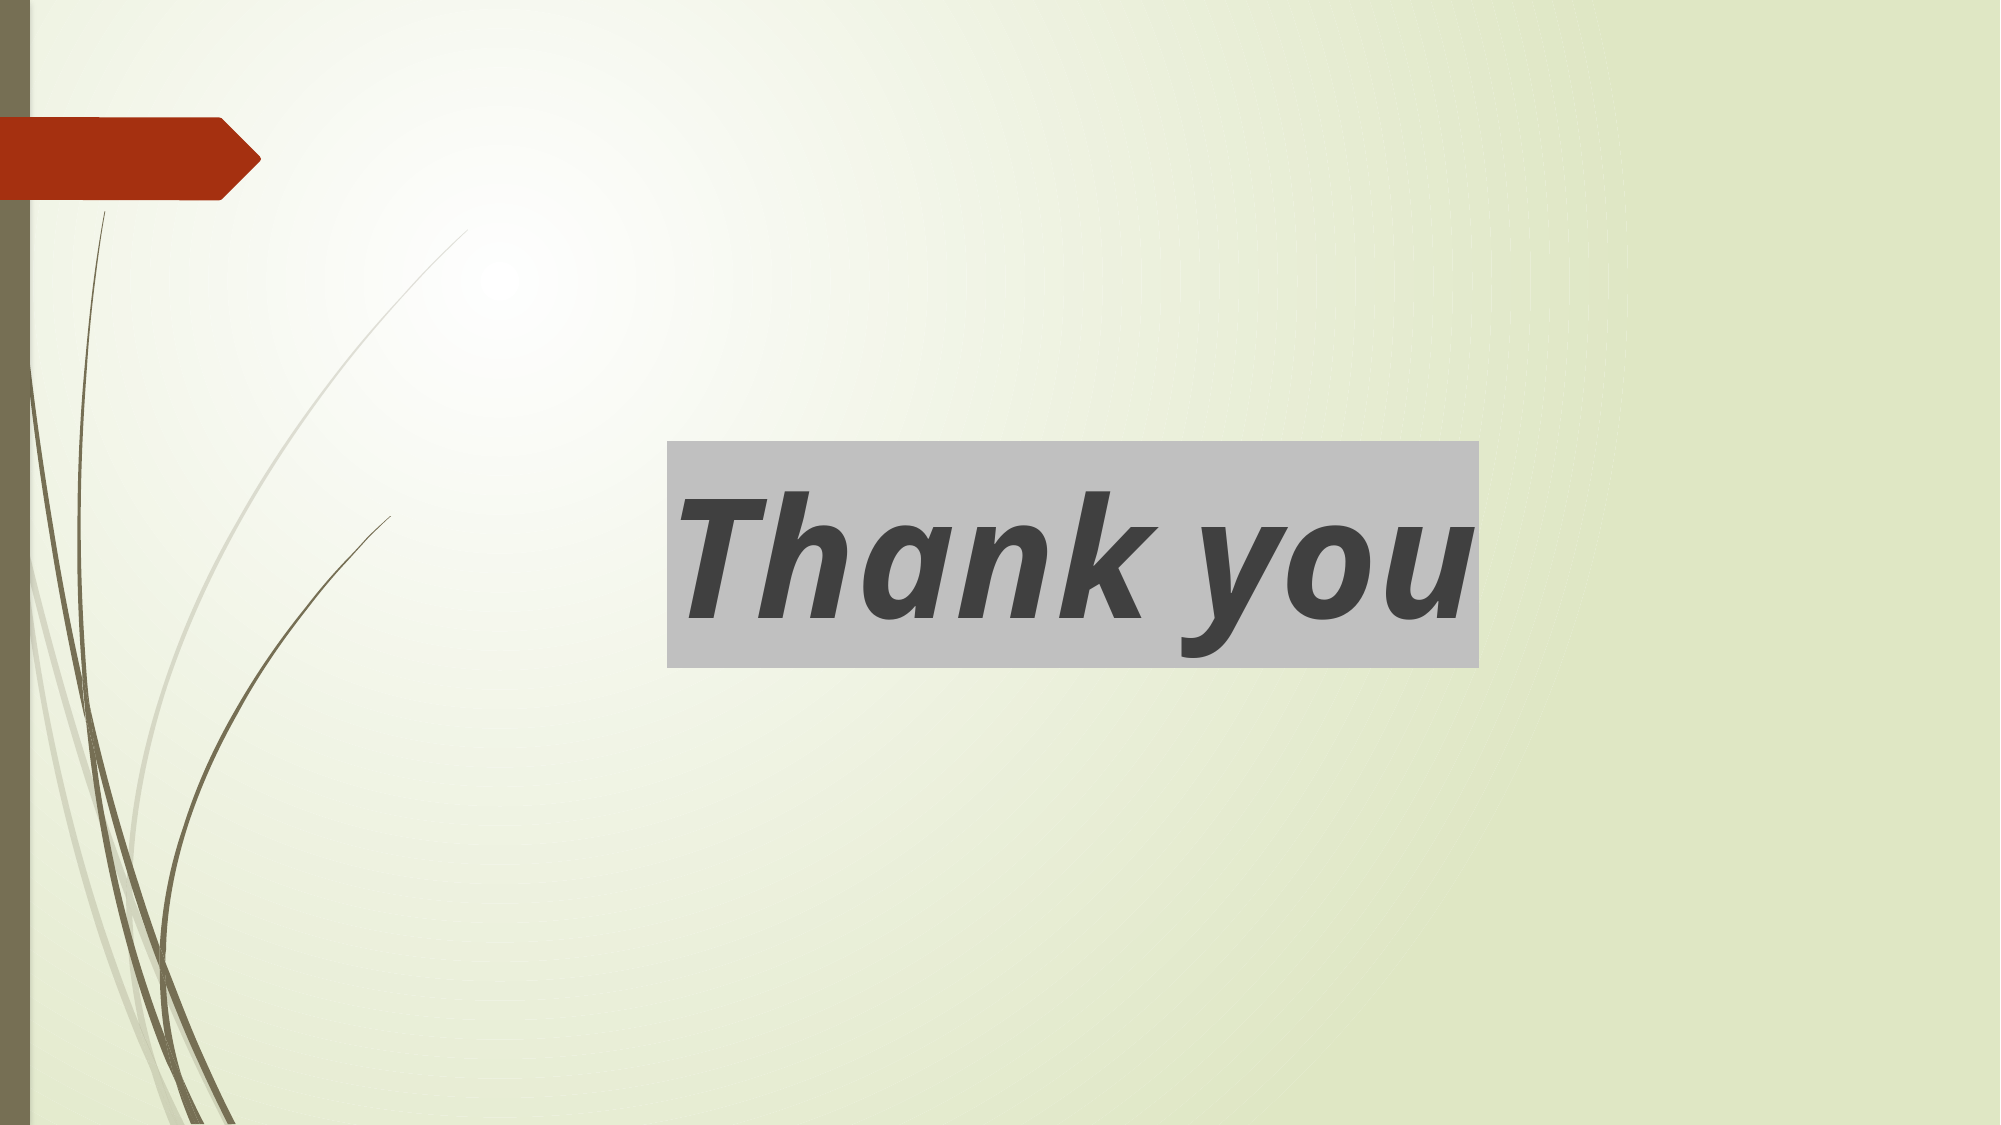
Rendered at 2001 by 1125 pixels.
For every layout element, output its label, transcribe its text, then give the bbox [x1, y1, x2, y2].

list Thank you [258, 288, 1888, 970]
